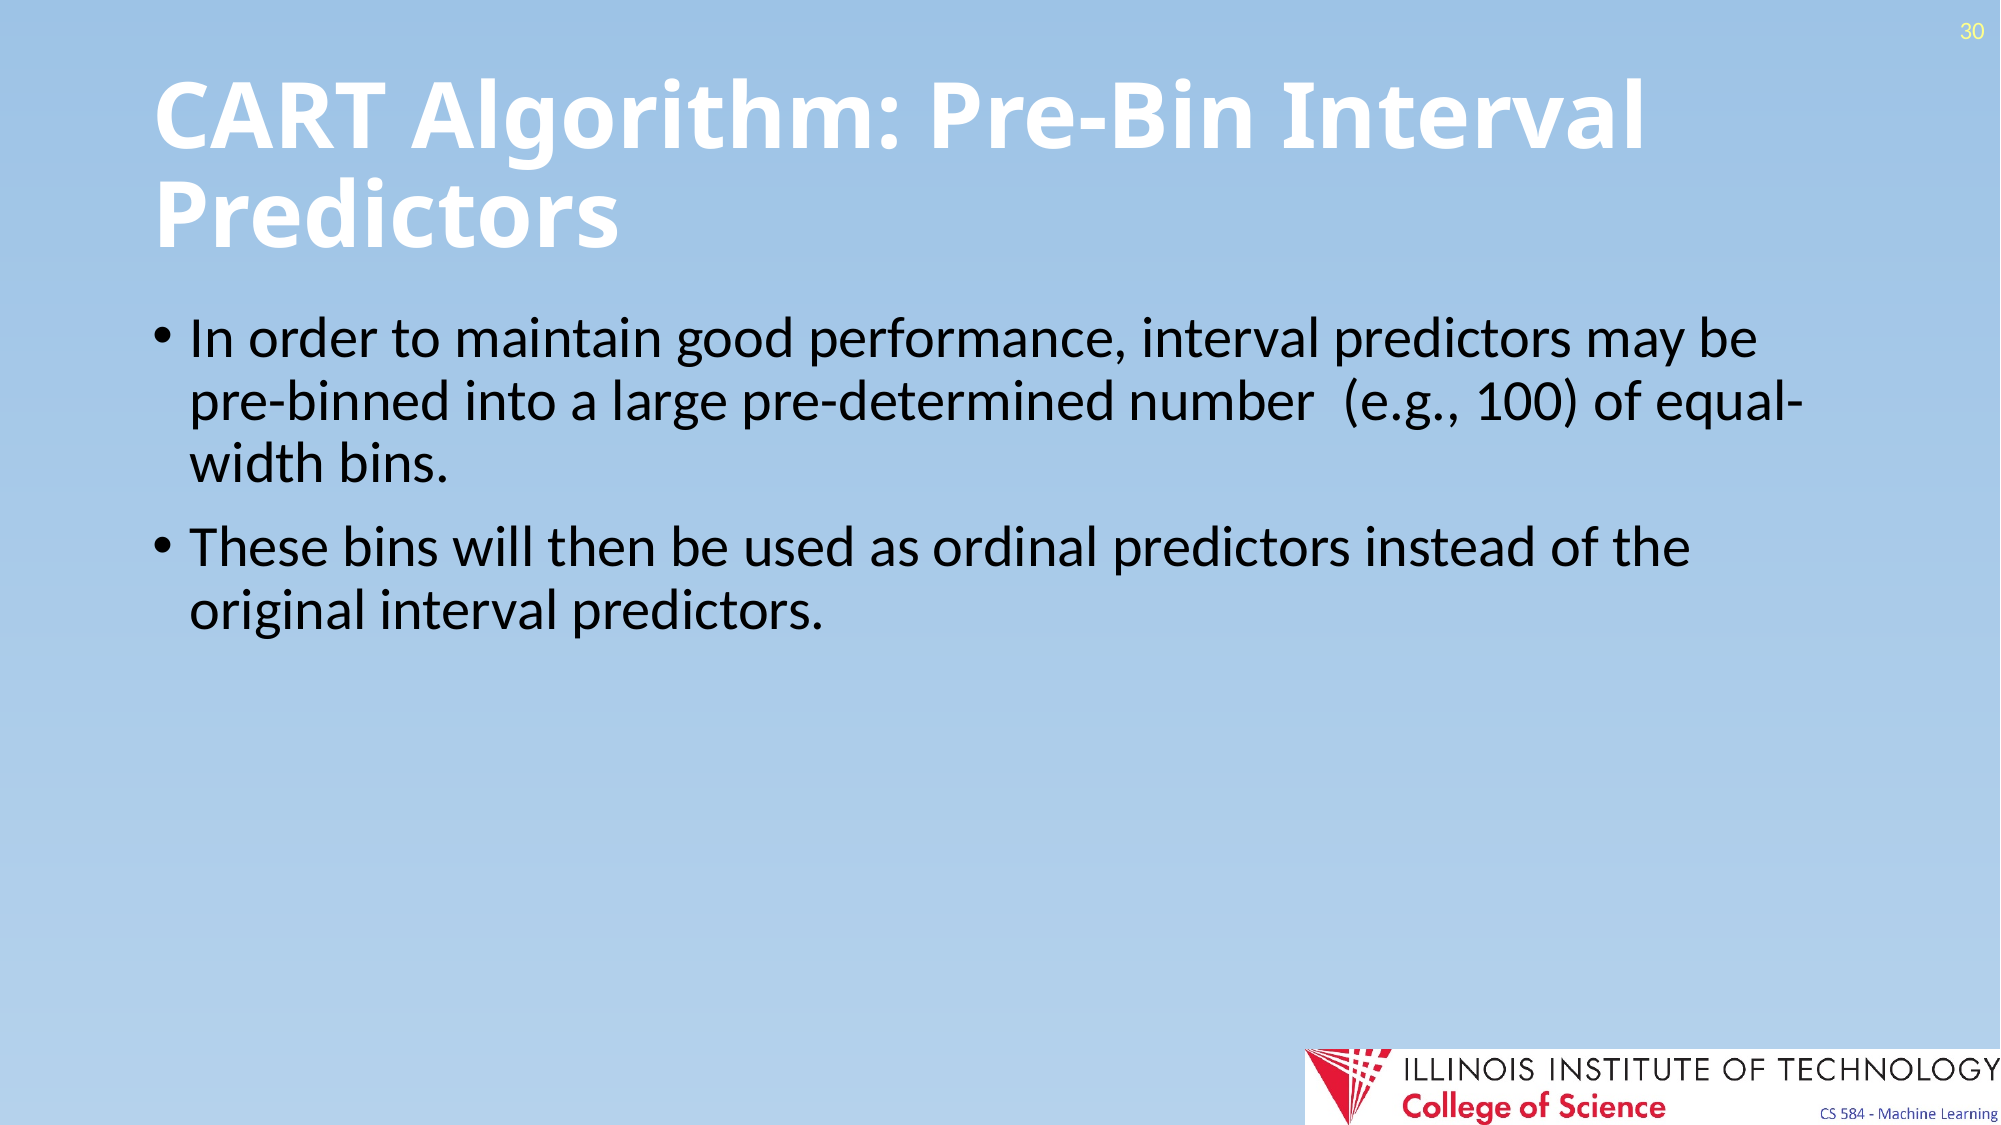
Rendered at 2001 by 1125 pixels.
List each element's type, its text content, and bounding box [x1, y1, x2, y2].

picture [1305, 1049, 2000, 1125]
title CART Algorithm: Pre-Bin Interval Predictors [137, 59, 1863, 278]
slide_number 30 [1550, 0, 2000, 60]
list In order to maintain good performance, interval predictors may be pre-binned into a large pre-determined number (e.g., 100) of equal-width bins. These bins will then be used as ordinal predictors instead of the original interval predictors. [137, 299, 1863, 1014]
